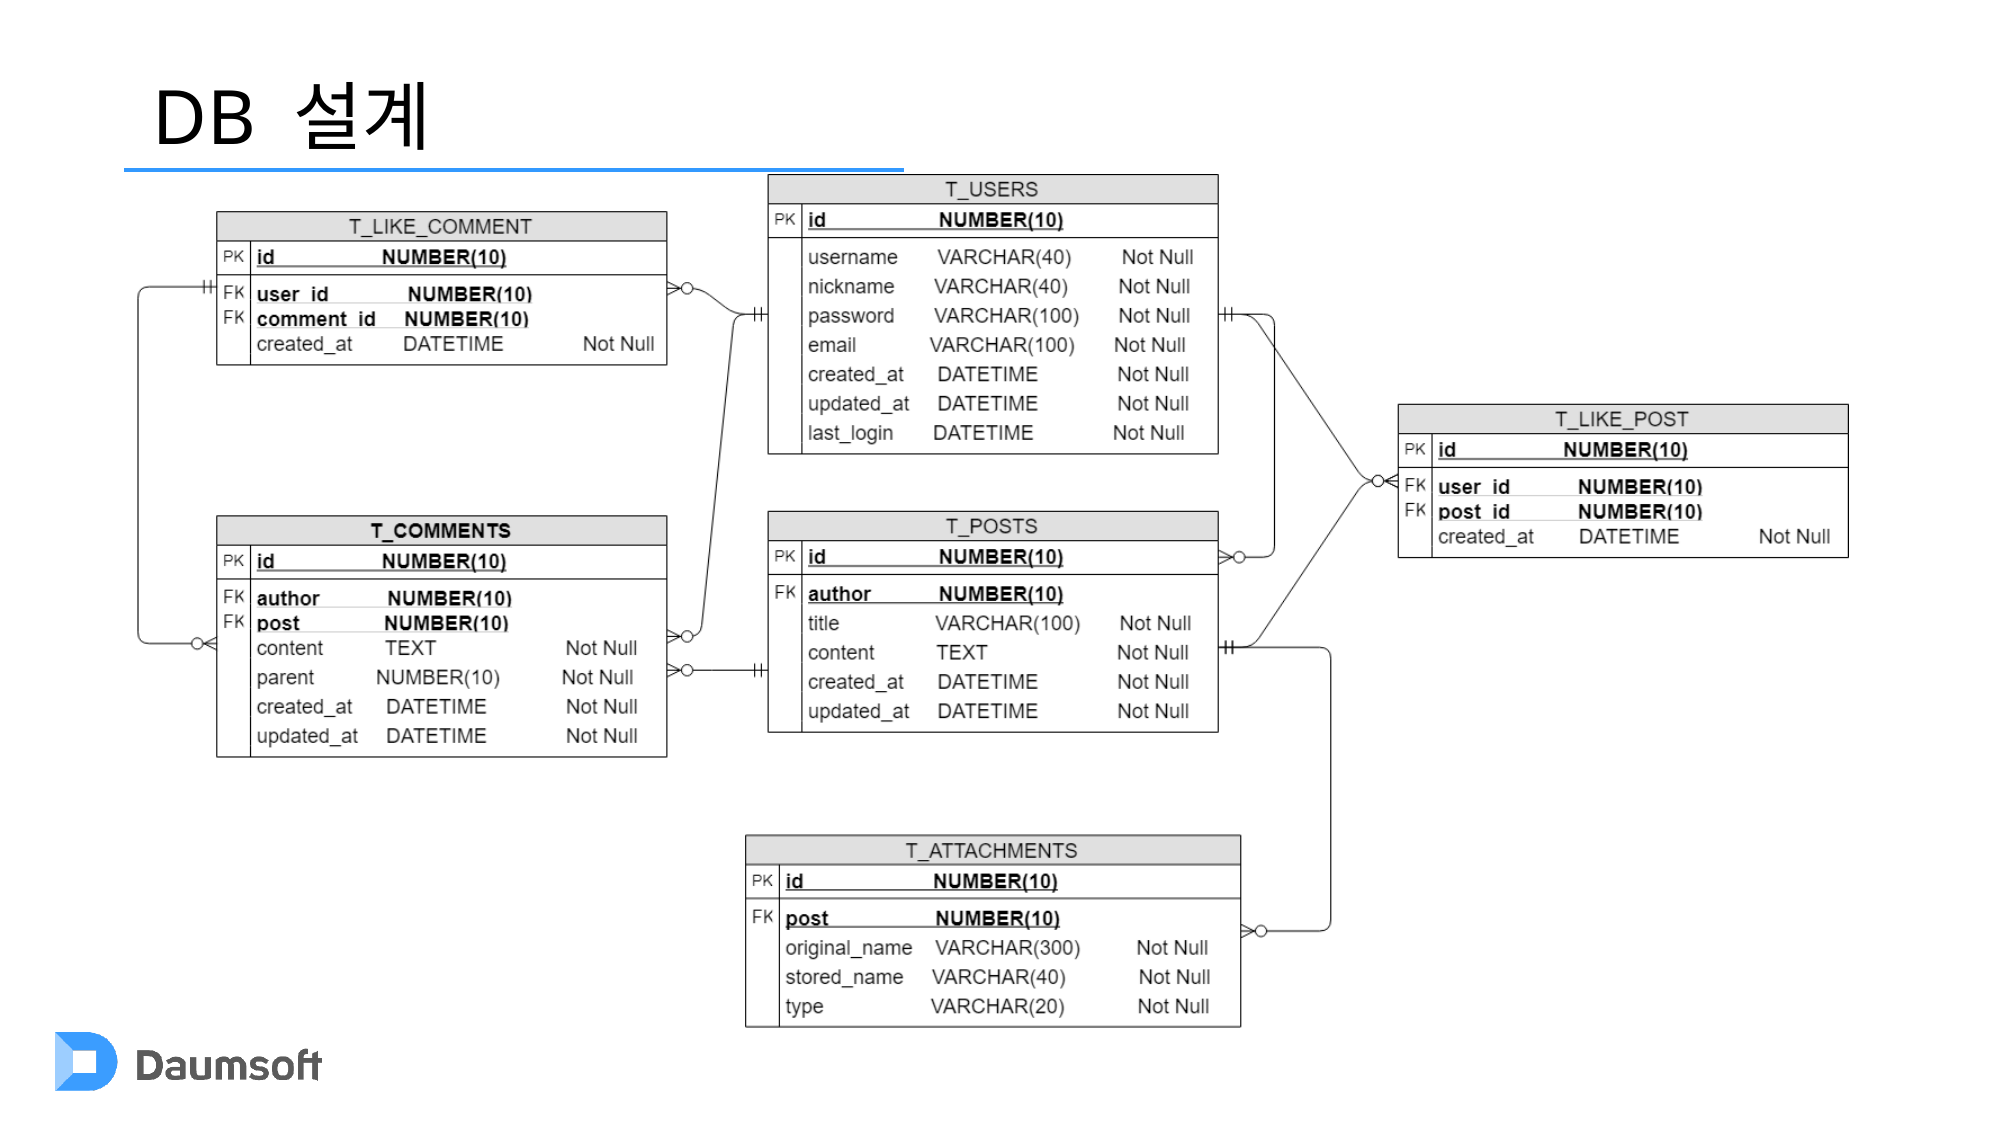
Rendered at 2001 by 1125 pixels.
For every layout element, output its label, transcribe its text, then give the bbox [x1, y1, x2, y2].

picture [55, 1032, 322, 1091]
text_box DB 설계 [137, 11, 1863, 229]
picture [123, 174, 1849, 1028]
